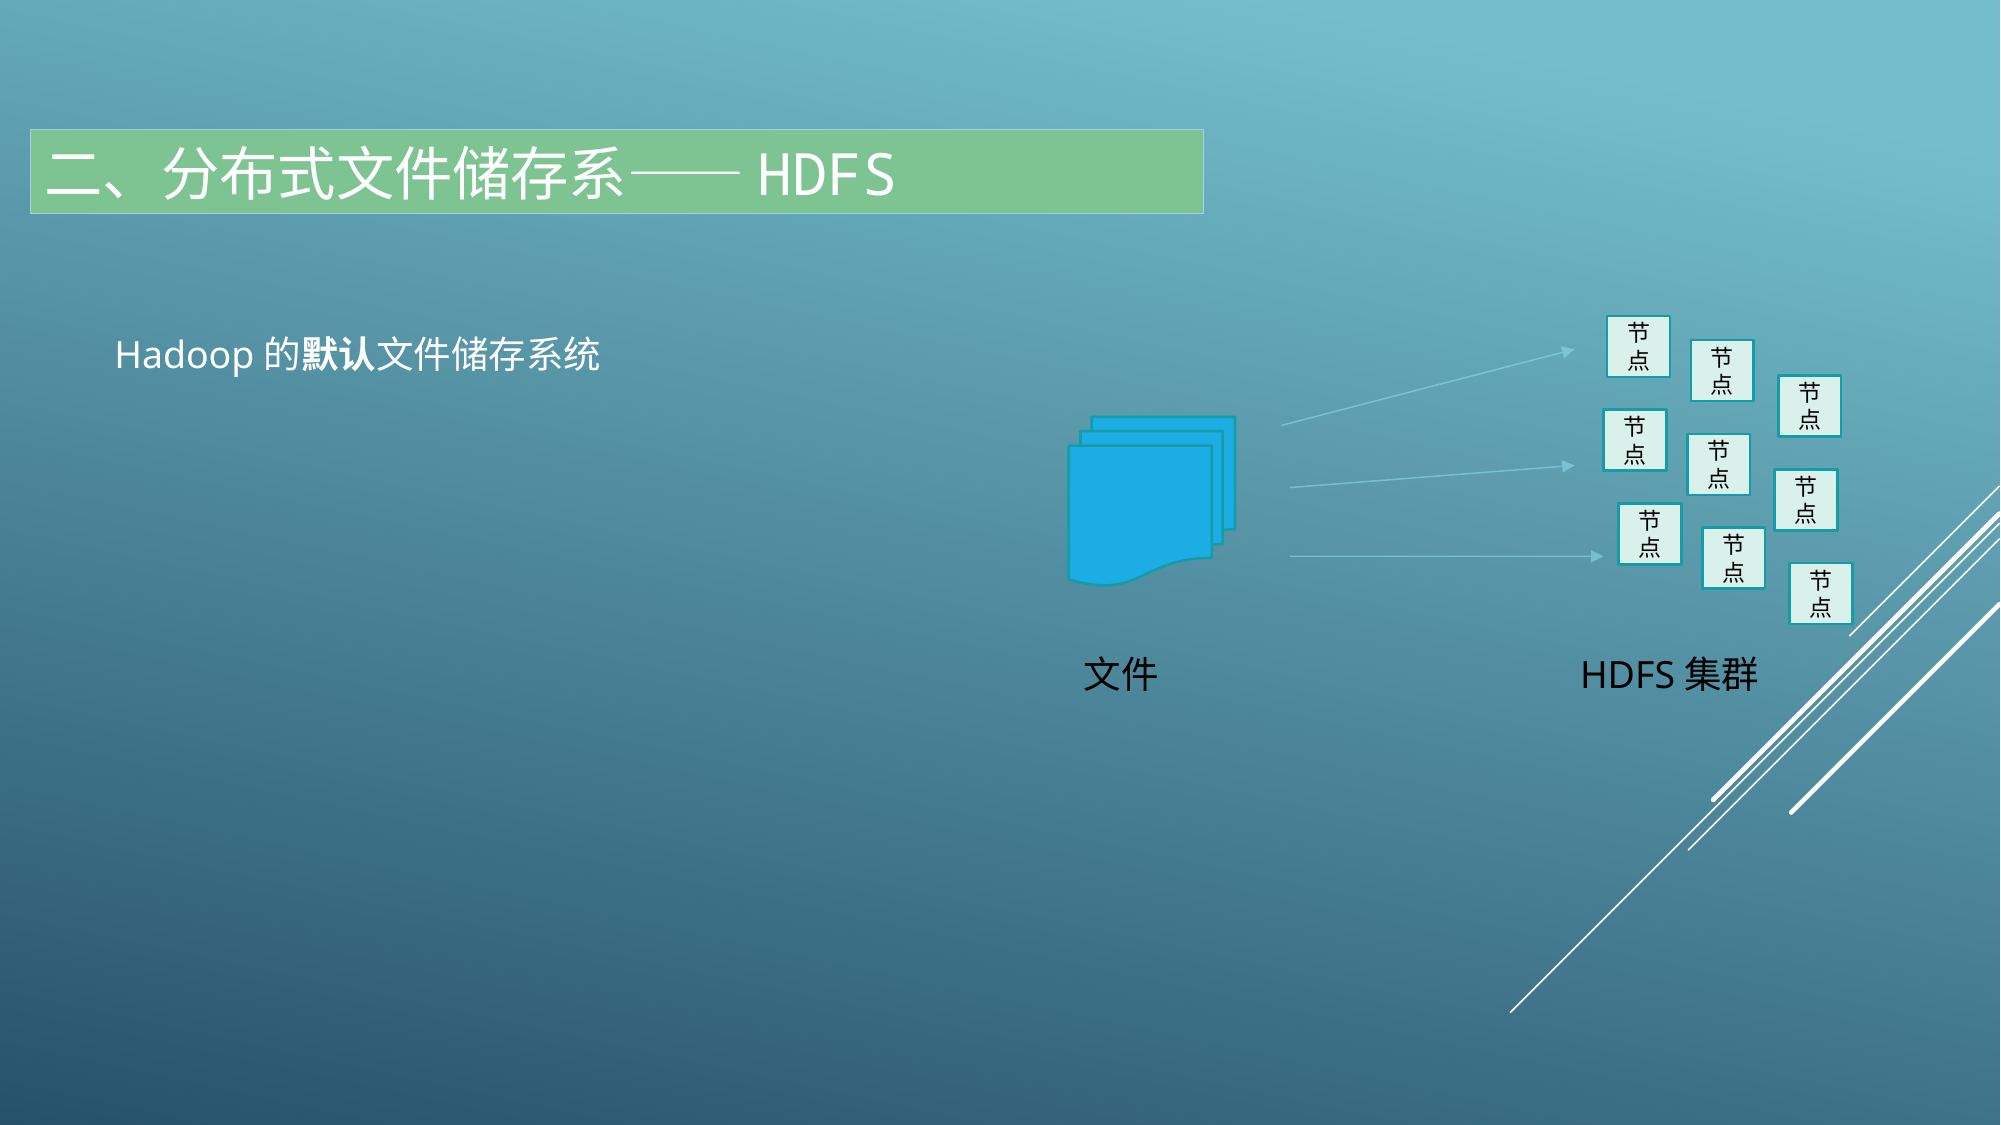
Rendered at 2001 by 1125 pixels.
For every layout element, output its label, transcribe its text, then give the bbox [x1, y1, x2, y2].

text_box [1068, 315, 1853, 705]
text_box 二、分布式文件储存系——HDFS [30, 129, 1204, 214]
text_box Hadoop的默认文件储存系统 [99, 324, 797, 384]
